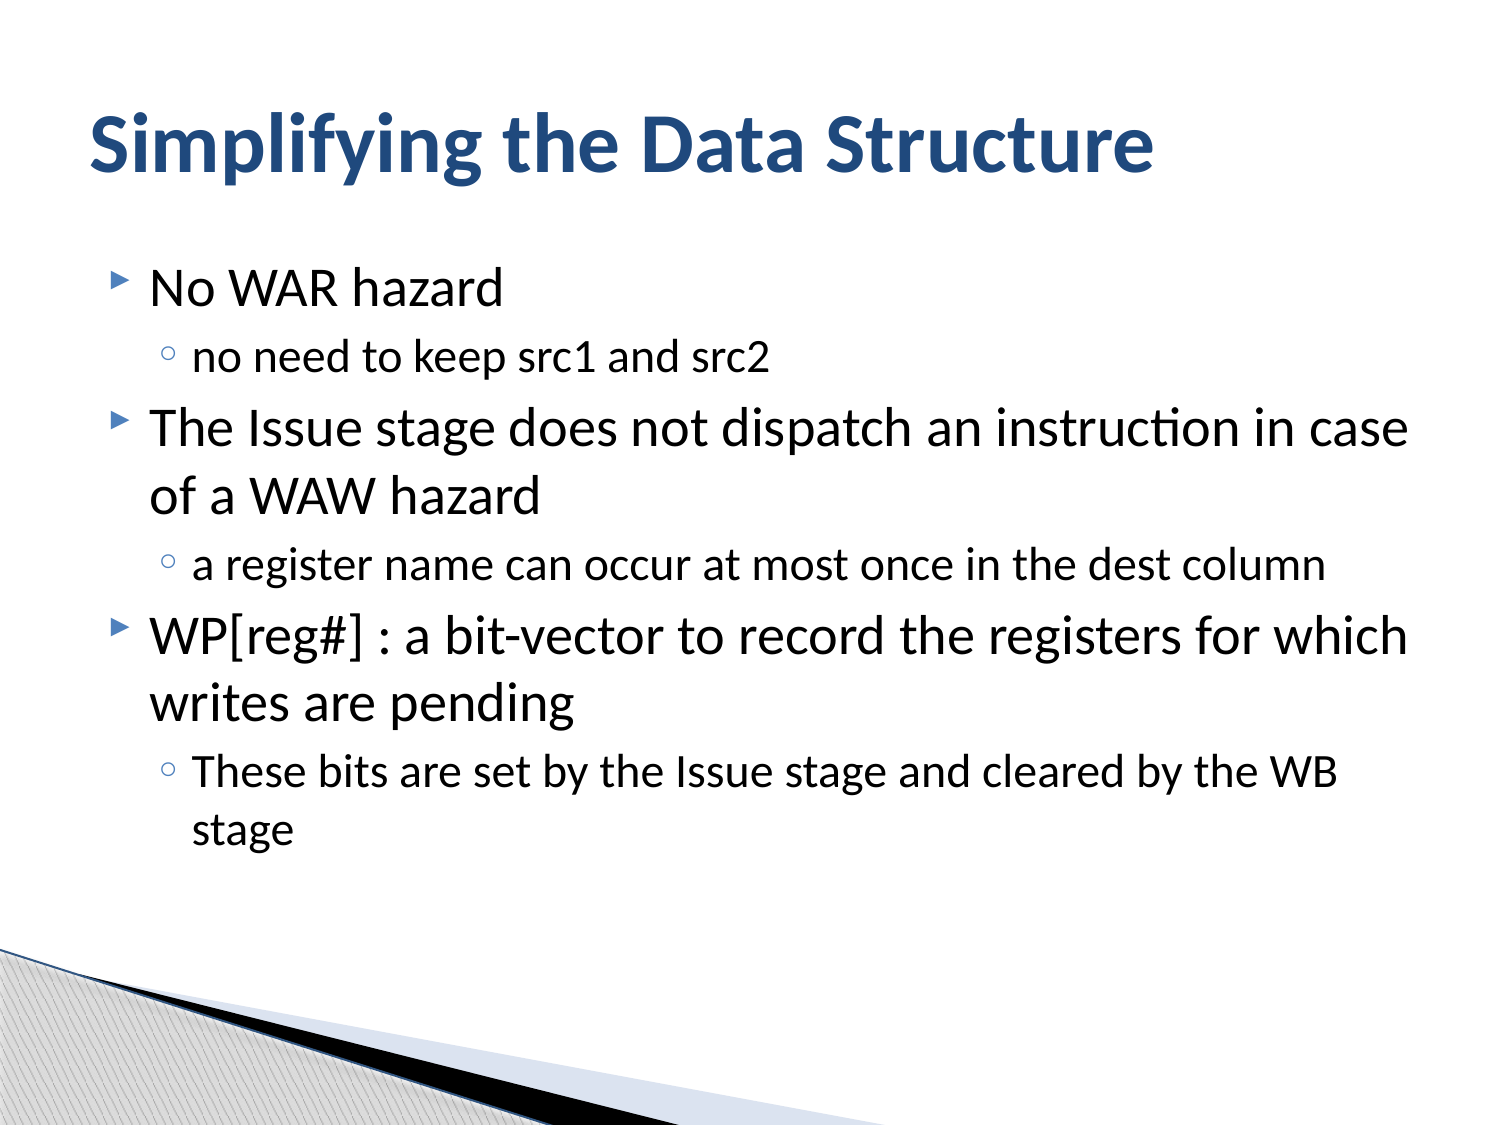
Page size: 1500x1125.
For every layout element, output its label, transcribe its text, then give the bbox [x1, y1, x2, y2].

list No WAR hazard no need to keep src1 and src2 The Issue stage does not dispatch an instruction in case of a WAW hazard a register name can occur at most once in the dest column WP[reg#] : a bit-vector to record the registers for which writes are pending These bits are set by the Issue stage and cleared by the WB stage [75, 243, 1425, 986]
title Simplifying the Data Structure [75, 45, 1425, 233]
